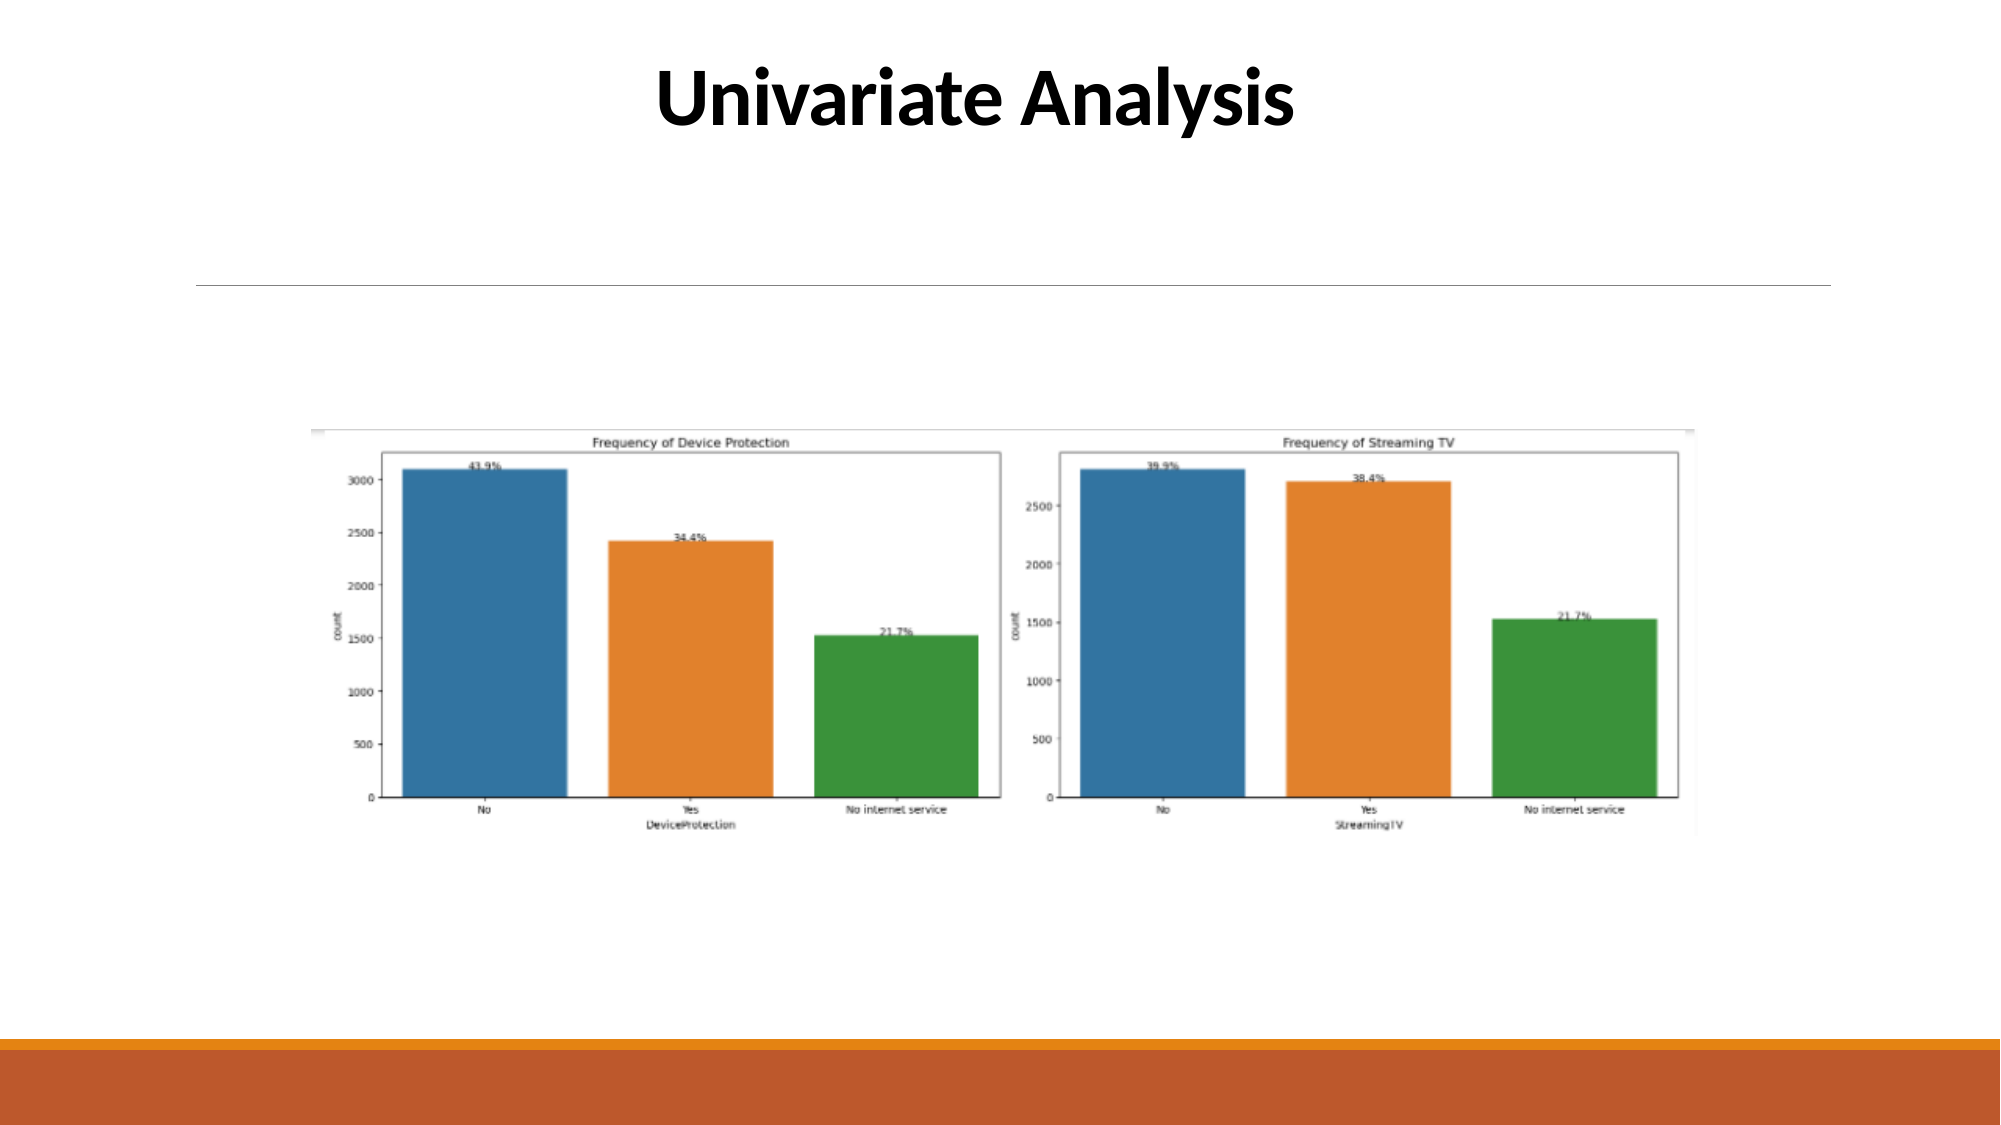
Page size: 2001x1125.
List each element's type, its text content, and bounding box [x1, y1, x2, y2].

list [311, 429, 1699, 837]
title Univariate Analysis [170, 33, 1782, 150]
